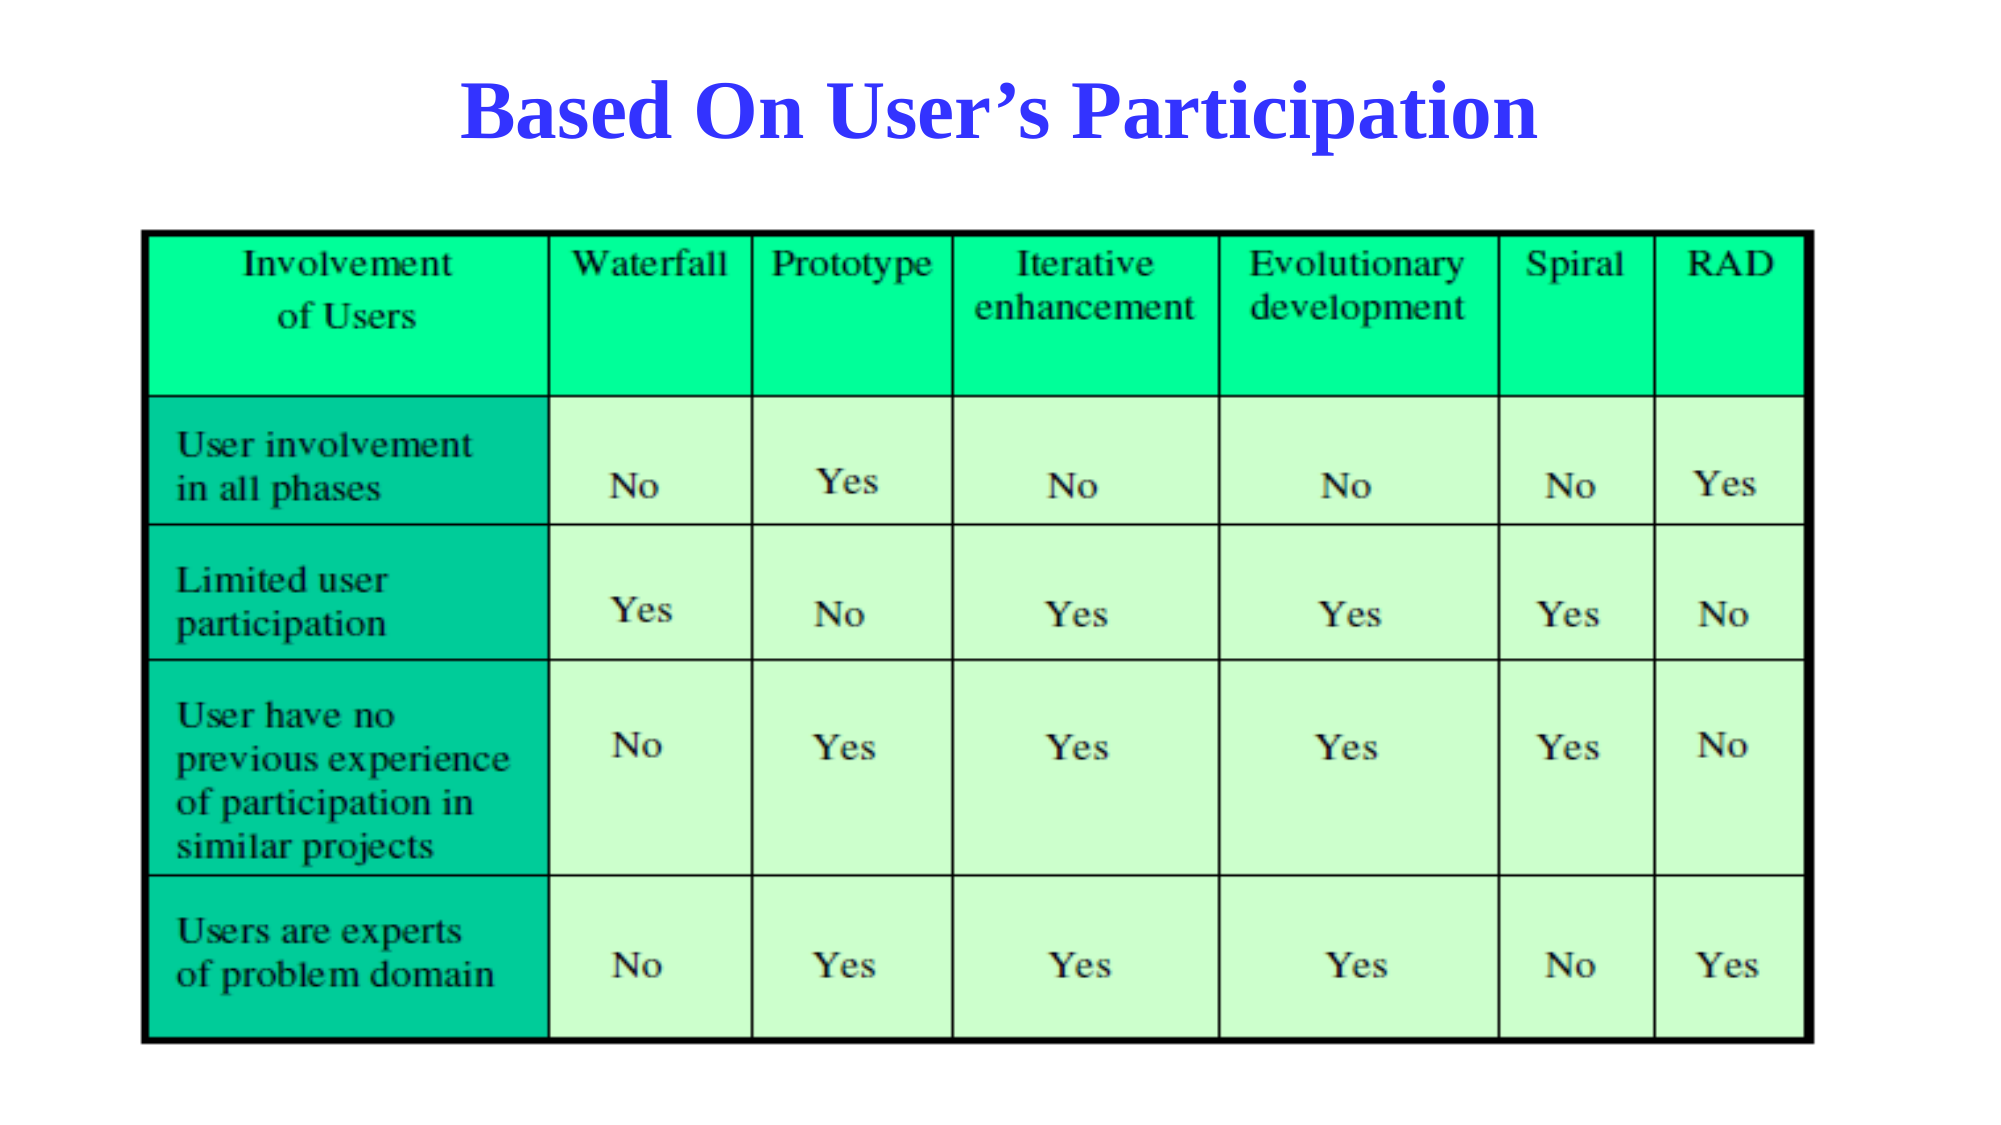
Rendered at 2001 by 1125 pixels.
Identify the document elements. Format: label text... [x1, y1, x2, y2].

title Based On User’s Participation [249, 46, 1750, 164]
picture [76, 219, 1860, 1079]
